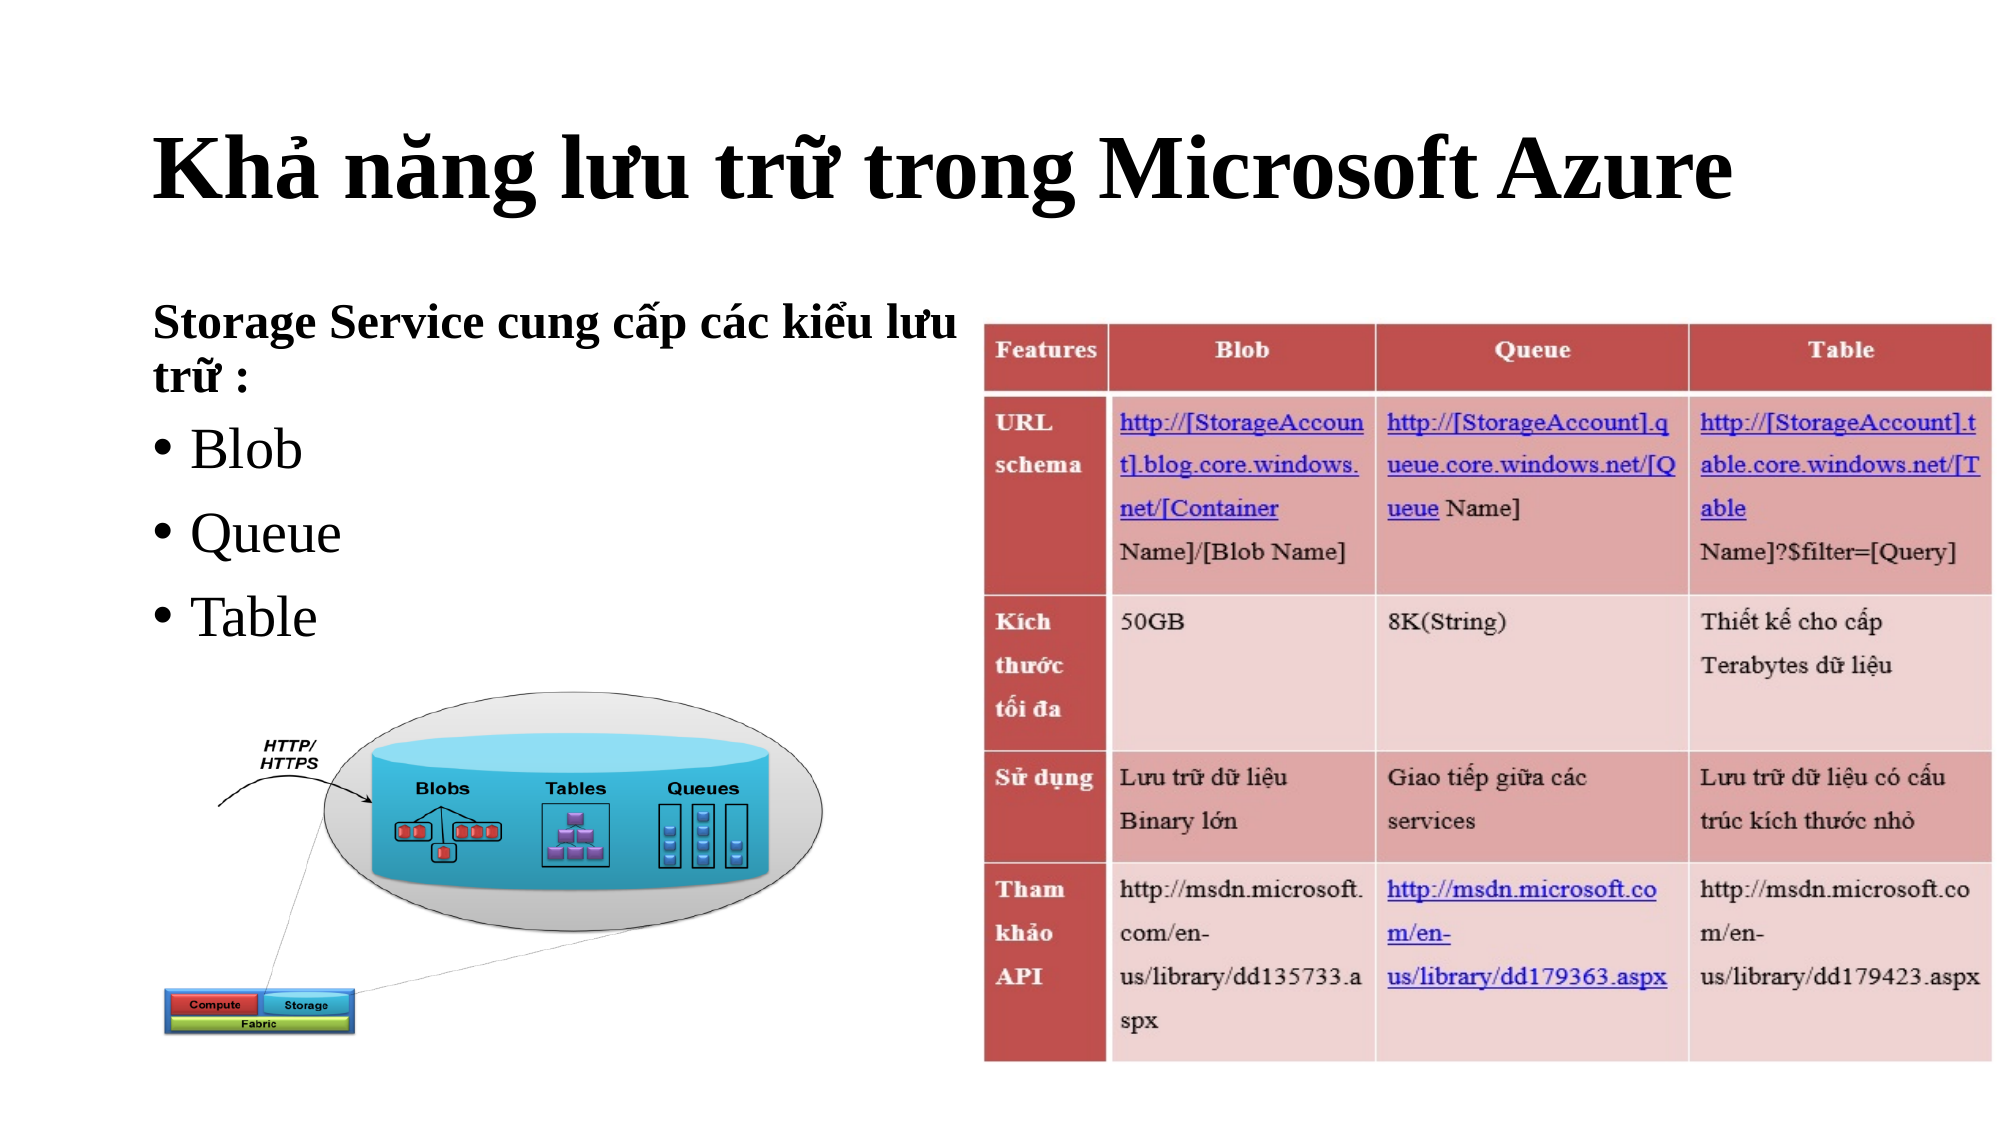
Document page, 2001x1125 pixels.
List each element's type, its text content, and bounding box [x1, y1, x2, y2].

picture [155, 682, 829, 1041]
list Blob Queue Table [137, 410, 983, 1016]
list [983, 317, 2000, 1066]
list Storage Service cung cấp các kiểu lưu trữ : [137, 275, 984, 410]
title Khả năng lưu trữ trong Microsoft Azure [137, 59, 1863, 278]
